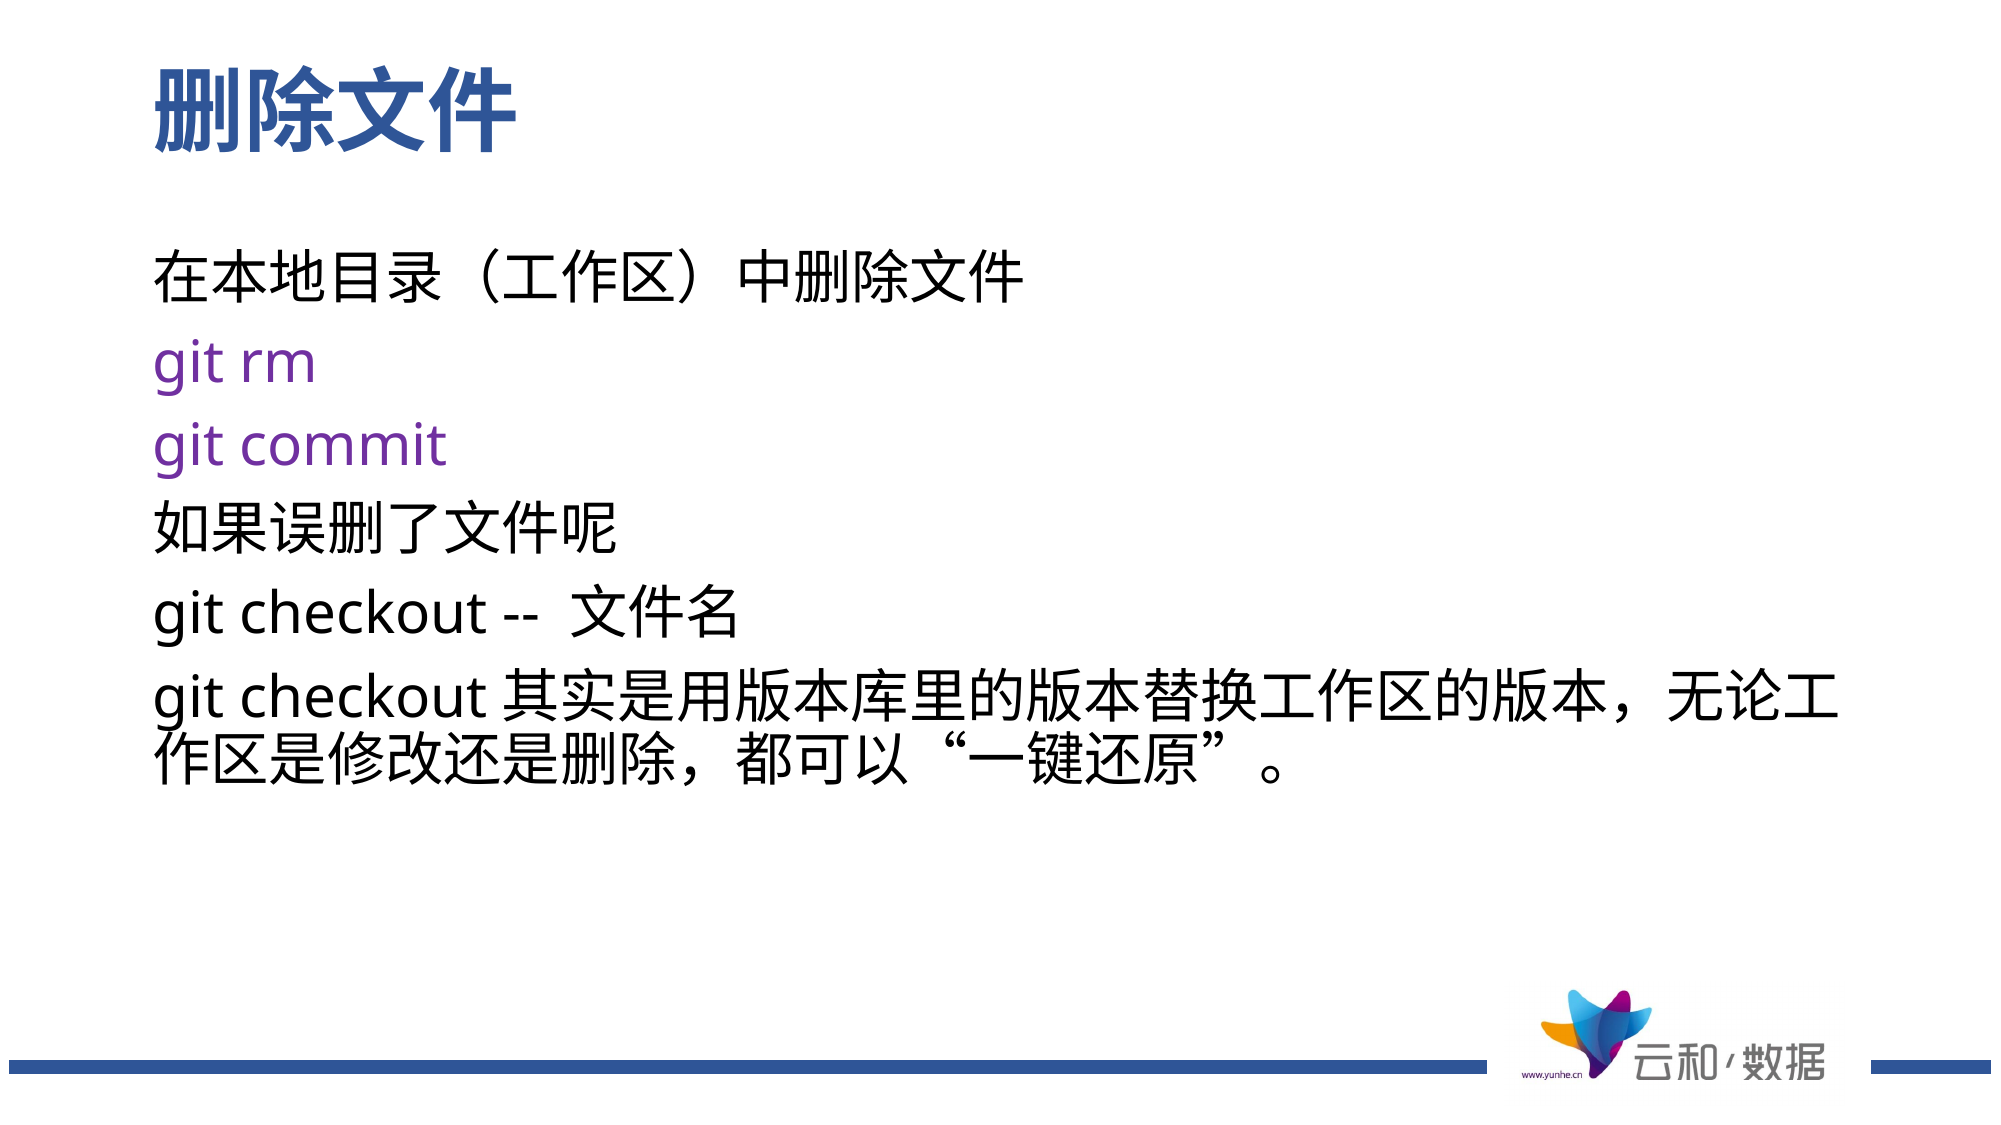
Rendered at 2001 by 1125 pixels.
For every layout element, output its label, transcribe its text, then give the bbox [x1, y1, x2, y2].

list 在本地目录（工作区）中删除文件 git rm git commit 如果误删了文件呢 git checkout -- 文件名 git checkout其实是用版本库里的版本替换工作区的版本，无论工作区是修改还是删除，都可以“一键还原”。 [137, 240, 1863, 955]
picture [1504, 981, 1845, 1106]
title 删除文件 [137, 5, 1863, 224]
